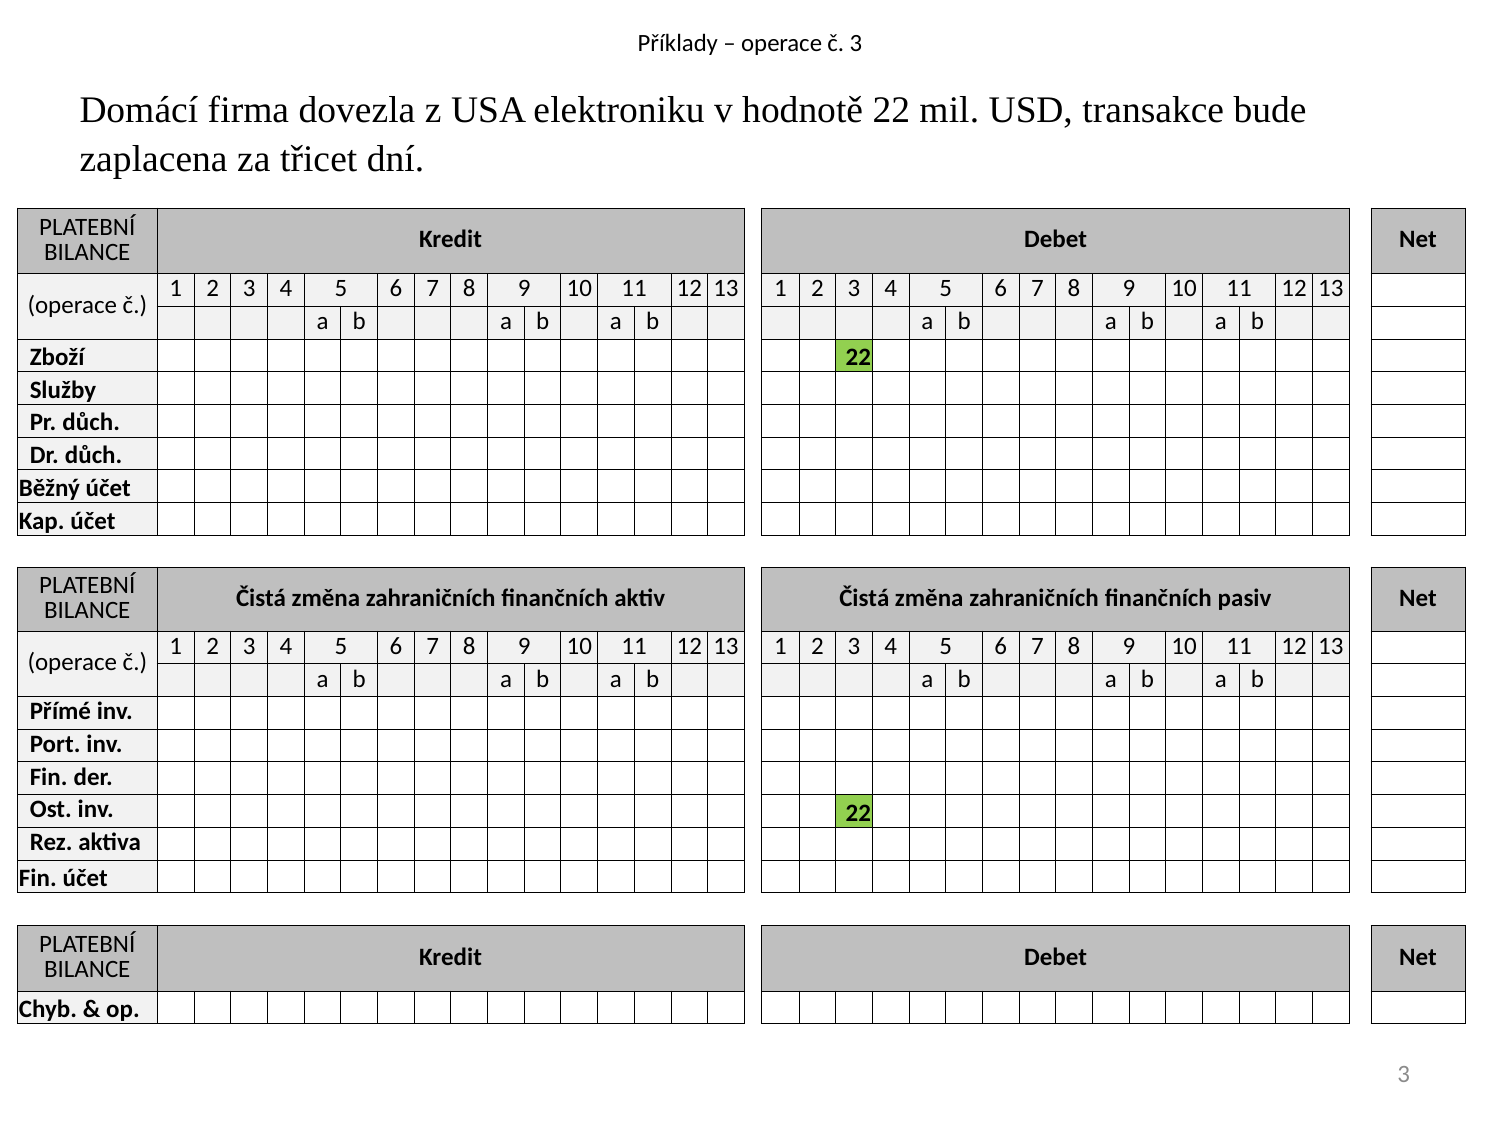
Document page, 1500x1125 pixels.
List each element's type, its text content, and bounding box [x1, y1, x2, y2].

table_cell [1372, 730, 1465, 761]
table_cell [1093, 992, 1129, 1023]
table_cell 12 [1276, 632, 1312, 663]
table_cell [1166, 893, 1202, 925]
table_cell [525, 470, 560, 502]
table_cell [525, 697, 560, 729]
table_cell 10 [561, 274, 597, 306]
table_cell [1372, 372, 1465, 404]
table_cell [1350, 795, 1371, 827]
table_cell 1 [762, 274, 799, 306]
table_cell [1276, 340, 1312, 371]
table_cell [378, 340, 414, 371]
table_cell [194, 893, 231, 925]
table_cell [946, 762, 982, 794]
table_cell [708, 503, 744, 535]
table_cell [598, 340, 634, 371]
table_cell [451, 795, 487, 827]
table_cell [1313, 795, 1349, 827]
table_cell [451, 861, 487, 892]
table_cell [1350, 372, 1371, 404]
table_cell [378, 762, 414, 794]
table_cell [1166, 697, 1202, 729]
table_cell [762, 470, 799, 502]
table_cell [635, 861, 671, 892]
table_cell [836, 697, 872, 729]
table_cell a [488, 664, 524, 696]
table_cell [451, 405, 487, 437]
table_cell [598, 992, 634, 1023]
table_cell Zboží [18, 340, 157, 371]
table_cell Přímé inv. [18, 697, 157, 729]
table_header Debet [762, 209, 1349, 273]
table_cell [762, 893, 799, 925]
table_cell [1276, 762, 1312, 794]
table_cell [635, 762, 671, 794]
table_cell [488, 697, 524, 729]
table_cell [451, 697, 487, 729]
table_cell a [1093, 664, 1129, 696]
table_cell [1093, 340, 1129, 371]
table_cell [800, 470, 835, 502]
table_cell [1056, 664, 1092, 696]
table_cell [836, 664, 872, 696]
table_cell (operace č.) [18, 632, 157, 696]
table_cell [305, 795, 340, 827]
table_cell [1276, 664, 1312, 696]
table_cell [873, 307, 909, 339]
table_cell [873, 372, 909, 404]
table_cell [378, 697, 414, 729]
table_cell [561, 405, 597, 437]
table_cell [1056, 762, 1092, 794]
table_cell [671, 536, 708, 567]
table_cell [762, 372, 799, 404]
table_cell [1239, 893, 1276, 925]
table_cell [873, 697, 909, 729]
table_cell [762, 307, 799, 339]
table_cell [836, 992, 872, 1023]
table_cell [195, 828, 230, 860]
table_cell [305, 861, 340, 892]
table_cell [525, 795, 560, 827]
table_cell [561, 503, 597, 535]
table_cell [745, 503, 761, 535]
table_cell [836, 438, 872, 469]
table_cell [762, 340, 799, 371]
table_cell [158, 405, 194, 437]
table_cell [708, 795, 744, 827]
table_cell [488, 470, 524, 502]
table_cell [873, 470, 909, 502]
table_cell [800, 762, 835, 794]
table_cell a [598, 307, 634, 339]
table_cell [635, 470, 671, 502]
table_cell 8 [1056, 632, 1092, 663]
table_cell [341, 405, 377, 437]
table_cell [1313, 762, 1349, 794]
table_cell [745, 762, 761, 795]
table_cell [561, 697, 597, 729]
table_cell [1020, 503, 1055, 535]
table_cell [561, 438, 597, 469]
table_cell [635, 503, 671, 535]
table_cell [415, 992, 450, 1023]
table_cell [744, 893, 762, 926]
table_cell [1056, 536, 1092, 567]
table_cell [1372, 470, 1465, 502]
table_cell [672, 438, 707, 469]
table_cell 11 [598, 632, 671, 663]
table_cell [231, 438, 267, 469]
table_cell 8 [1056, 274, 1092, 306]
table_cell [800, 697, 835, 729]
table_cell [1056, 340, 1092, 371]
table_cell [635, 340, 671, 371]
table_cell [672, 503, 707, 535]
table_cell 9 [1093, 274, 1165, 306]
table_cell [708, 340, 744, 371]
table_cell b [341, 307, 377, 339]
table_cell [1372, 307, 1465, 339]
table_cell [1372, 992, 1465, 1023]
table_cell 5 [305, 632, 377, 663]
table_cell [598, 438, 634, 469]
table_cell b [525, 664, 560, 696]
table_cell [451, 762, 487, 794]
table_cell Fin. der. [18, 762, 157, 794]
table_cell [1276, 893, 1313, 925]
table_cell [1350, 664, 1371, 696]
table_cell [1313, 405, 1349, 437]
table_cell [1203, 992, 1239, 1023]
table_cell [762, 795, 799, 827]
table_cell [561, 730, 597, 761]
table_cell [873, 992, 909, 1023]
table_cell [1166, 340, 1202, 371]
table_cell [195, 762, 230, 794]
table_cell [195, 470, 230, 502]
table_cell Dr. důch. [18, 438, 157, 469]
table_cell [231, 405, 267, 437]
table_cell [341, 730, 377, 761]
table_cell [1166, 762, 1202, 794]
table_cell [1202, 893, 1239, 925]
table_cell [1020, 340, 1055, 371]
table_cell [983, 828, 1019, 860]
table_cell 10 [1166, 274, 1202, 306]
table_cell [910, 503, 945, 535]
table_cell [451, 503, 487, 535]
table_cell [1276, 307, 1312, 339]
table_cell [1020, 795, 1055, 827]
table_cell [1020, 438, 1055, 469]
table_cell 2 [195, 632, 230, 663]
table_cell [1350, 762, 1371, 795]
table_cell [268, 340, 304, 371]
table_cell [1240, 697, 1275, 729]
table_cell [1349, 535, 1371, 567]
table_cell [708, 405, 744, 437]
table_cell [762, 438, 799, 469]
table_cell [1020, 307, 1055, 339]
table_cell 2 [195, 274, 230, 306]
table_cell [745, 991, 761, 1024]
table_header [1350, 208, 1371, 274]
table_cell [1166, 795, 1202, 827]
table_cell [415, 503, 450, 535]
table_cell Fin. účet [18, 861, 157, 892]
table_cell [305, 503, 340, 535]
table_cell [598, 893, 634, 925]
table_cell [1203, 762, 1239, 794]
table_cell b [1130, 664, 1165, 696]
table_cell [525, 992, 560, 1023]
table_cell 13 [708, 632, 744, 663]
table_cell [268, 405, 304, 437]
table_cell [910, 828, 945, 860]
table_cell [414, 893, 451, 925]
table_cell [18, 536, 157, 567]
table_cell [762, 536, 799, 567]
table_cell [1372, 762, 1465, 794]
table_cell Ost. inv. [18, 795, 157, 827]
table_cell [195, 697, 230, 729]
table_cell [1276, 730, 1312, 761]
table_cell [1313, 470, 1349, 502]
table_cell [836, 730, 872, 761]
table_header Net [1372, 209, 1465, 273]
table_cell [745, 827, 761, 860]
table_cell [488, 340, 524, 371]
table_cell [873, 405, 909, 437]
table_cell [1093, 438, 1129, 469]
table_cell [488, 372, 524, 404]
table_cell [1240, 438, 1275, 469]
table_cell [451, 664, 487, 696]
table_cell Net [1372, 568, 1465, 631]
table_cell [341, 697, 377, 729]
table_cell [708, 307, 744, 339]
table_cell [745, 404, 761, 437]
table_cell [488, 536, 524, 567]
table_cell [231, 893, 268, 925]
table_cell 3 [836, 632, 872, 663]
table_cell [195, 372, 230, 404]
table_cell [194, 536, 231, 567]
table_cell [305, 340, 340, 371]
table_cell [836, 307, 872, 339]
table_cell [598, 861, 634, 892]
table_cell [1371, 536, 1465, 567]
table_cell [1130, 470, 1165, 502]
table_cell [983, 438, 1019, 469]
table_cell [946, 470, 982, 502]
table_cell [1313, 503, 1349, 535]
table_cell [268, 992, 304, 1023]
table_cell [708, 470, 744, 502]
table_cell [488, 503, 524, 535]
table_cell [378, 405, 414, 437]
table_cell 10 [1166, 632, 1202, 663]
table_cell [1350, 696, 1371, 729]
table_cell [1372, 405, 1465, 437]
table_cell [341, 828, 377, 860]
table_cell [800, 992, 835, 1023]
table_cell Port. inv. [18, 730, 157, 761]
table_cell [800, 372, 835, 404]
table_cell [1350, 339, 1371, 372]
table_cell [762, 503, 799, 535]
table_cell [946, 893, 982, 925]
table_cell [305, 470, 340, 502]
table_cell Rez. aktiva [18, 828, 157, 860]
table_cell [451, 307, 487, 339]
table_cell [745, 860, 761, 893]
table_cell [1372, 274, 1465, 306]
table_cell [525, 861, 560, 892]
table_cell [561, 828, 597, 860]
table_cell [635, 992, 671, 1023]
table_cell [268, 503, 304, 535]
table_cell 6 [983, 632, 1019, 663]
table_cell [635, 438, 671, 469]
table_cell [762, 405, 799, 437]
table_cell [1240, 861, 1275, 892]
table_cell b [341, 664, 377, 696]
table_cell 11 [598, 274, 671, 306]
table_cell [910, 438, 945, 469]
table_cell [488, 992, 524, 1023]
table_cell Pr. důch. [18, 405, 157, 437]
table_cell [745, 274, 761, 306]
table_cell 1 [158, 274, 194, 306]
table_cell [873, 664, 909, 696]
table_cell [910, 697, 945, 729]
table_cell [598, 470, 634, 502]
table_cell 12 [672, 632, 707, 663]
table_cell [304, 893, 341, 925]
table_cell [231, 992, 267, 1023]
table_cell b [525, 307, 560, 339]
table_cell [561, 664, 597, 696]
table_cell [1130, 762, 1165, 794]
table_cell a [488, 307, 524, 339]
table_cell [1350, 437, 1371, 470]
table_cell [836, 861, 872, 892]
table_cell [1056, 730, 1092, 761]
table_cell [1056, 372, 1092, 404]
table_cell [1056, 470, 1092, 502]
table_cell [1240, 992, 1275, 1023]
table_cell [635, 405, 671, 437]
table_cell [1372, 632, 1465, 663]
table_cell [1093, 828, 1129, 860]
table_cell 22 [836, 795, 872, 827]
table_cell [1202, 536, 1239, 567]
table_cell [1093, 762, 1129, 794]
table_cell [1130, 730, 1165, 761]
table_cell [561, 340, 597, 371]
table_cell [268, 664, 304, 696]
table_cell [1313, 992, 1349, 1023]
table_cell [231, 697, 267, 729]
table_cell [1019, 536, 1056, 567]
table_cell [800, 861, 835, 892]
table_cell [1239, 536, 1276, 567]
table_cell [1130, 340, 1165, 371]
table_cell [800, 503, 835, 535]
table_cell [1313, 438, 1349, 469]
table_cell [598, 503, 634, 535]
table_cell [525, 438, 560, 469]
table_cell [983, 762, 1019, 794]
table_cell [451, 372, 487, 404]
table_cell 13 [1313, 274, 1349, 306]
table_cell [946, 405, 982, 437]
table_cell [745, 372, 761, 404]
table_cell [525, 340, 560, 371]
title Příklady – operace č. 3 [75, 19, 1425, 65]
table_cell [378, 307, 414, 339]
table_cell [744, 535, 762, 567]
table_cell [415, 828, 450, 860]
table_cell [415, 405, 450, 437]
table_cell 4 [873, 632, 909, 663]
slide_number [1074, 1042, 1425, 1103]
table_cell [1093, 372, 1129, 404]
table_cell b [1240, 664, 1275, 696]
table_cell [1313, 893, 1349, 925]
table_cell [1056, 828, 1092, 860]
table_cell 1 [158, 632, 194, 663]
table_cell [451, 340, 487, 371]
table_cell [1093, 405, 1129, 437]
table_cell [800, 730, 835, 761]
table_cell [1092, 893, 1129, 925]
table_cell [1350, 404, 1371, 437]
table_cell [1372, 503, 1465, 535]
table_cell [745, 306, 761, 339]
table_cell [672, 307, 707, 339]
table_cell [305, 762, 340, 794]
table_cell [836, 503, 872, 535]
table_cell [1203, 730, 1239, 761]
table_cell 3 [231, 274, 267, 306]
table_cell [1313, 697, 1349, 729]
table_cell [1166, 730, 1202, 761]
table_header [745, 208, 761, 274]
table_cell [836, 762, 872, 794]
table_cell [561, 470, 597, 502]
table_cell [341, 340, 377, 371]
table_cell [1350, 470, 1371, 503]
table_cell [672, 762, 707, 794]
table_cell [946, 340, 982, 371]
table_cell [1350, 926, 1371, 1024]
table_cell [836, 405, 872, 437]
table_cell [451, 536, 488, 567]
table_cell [910, 992, 945, 1023]
table_cell [1203, 697, 1239, 729]
table_cell [195, 503, 230, 535]
table_cell [304, 536, 341, 567]
table_cell [1313, 664, 1349, 696]
table_cell [158, 372, 194, 404]
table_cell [378, 992, 414, 1023]
table_cell [836, 372, 872, 404]
table_cell [378, 470, 414, 502]
table_cell 4 [268, 632, 304, 663]
table_cell [946, 536, 982, 567]
table_cell [909, 536, 946, 567]
table_cell [745, 631, 761, 664]
table_cell [635, 795, 671, 827]
table_cell [158, 340, 194, 371]
table_cell [799, 893, 836, 925]
table_cell [1372, 861, 1465, 892]
table_cell [231, 503, 267, 535]
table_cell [341, 992, 377, 1023]
table_cell [561, 762, 597, 794]
table_cell [451, 730, 487, 761]
table_cell [762, 828, 799, 860]
table_cell [1313, 730, 1349, 761]
table_cell [800, 307, 835, 339]
table_cell [195, 307, 230, 339]
table_cell [378, 861, 414, 892]
table_cell Kap. účet [18, 503, 157, 535]
table_cell [1166, 438, 1202, 469]
table_cell 9 [1093, 632, 1165, 663]
table_header Kredit [158, 209, 744, 273]
table_cell [800, 405, 835, 437]
table_cell [1350, 567, 1371, 631]
table_cell [983, 340, 1019, 371]
table_cell [1130, 372, 1165, 404]
table_cell [158, 470, 194, 502]
table_cell 13 [1313, 632, 1349, 663]
table_cell [305, 828, 340, 860]
table_cell [1240, 470, 1275, 502]
table_cell [1056, 795, 1092, 827]
table_cell [635, 730, 671, 761]
table_cell [488, 438, 524, 469]
table_cell [158, 828, 194, 860]
table_cell [378, 372, 414, 404]
table_cell [672, 861, 707, 892]
table_cell [983, 503, 1019, 535]
table_cell [873, 438, 909, 469]
table_cell [1350, 306, 1371, 339]
table_cell [158, 861, 194, 892]
table_cell [268, 697, 304, 729]
table_cell [836, 470, 872, 502]
table_cell [1093, 697, 1129, 729]
table_cell [158, 795, 194, 827]
table_cell [561, 372, 597, 404]
table_cell [268, 470, 304, 502]
table_cell PLATEBNÍ BILANCE [18, 926, 157, 991]
table_cell b [635, 664, 671, 696]
table_cell [1130, 503, 1165, 535]
table_cell [305, 438, 340, 469]
table_cell [305, 730, 340, 761]
table_cell [157, 893, 194, 925]
table_cell [561, 893, 598, 925]
table_cell [1203, 828, 1239, 860]
table_cell [672, 372, 707, 404]
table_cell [305, 992, 340, 1023]
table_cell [1130, 992, 1165, 1023]
table_cell [873, 762, 909, 794]
table_cell [1313, 340, 1349, 371]
table_cell [1276, 795, 1312, 827]
table_cell 7 [1020, 274, 1055, 306]
table_cell [1372, 340, 1465, 371]
table_cell [195, 795, 230, 827]
table_cell [268, 372, 304, 404]
table_cell b [1240, 307, 1275, 339]
table_cell [1313, 828, 1349, 860]
table_cell [1093, 795, 1129, 827]
table_cell [341, 503, 377, 535]
table_cell [415, 372, 450, 404]
table_cell [983, 697, 1019, 729]
table_cell [1240, 405, 1275, 437]
table_cell [910, 762, 945, 794]
table_cell [983, 307, 1019, 339]
table_cell [305, 405, 340, 437]
table_cell [1276, 438, 1312, 469]
table_cell 5 [910, 274, 982, 306]
table_cell [231, 536, 268, 567]
table_cell [525, 762, 560, 794]
table_cell [909, 893, 946, 925]
table_cell 5 [910, 632, 982, 663]
table_cell [1372, 828, 1465, 860]
table_cell [1240, 730, 1275, 761]
table_cell [1313, 536, 1349, 567]
table_cell [983, 405, 1019, 437]
table_cell Čistá změna zahraničních finančních aktiv [158, 568, 744, 631]
table_cell [910, 795, 945, 827]
table_cell [910, 340, 945, 371]
table_cell [1019, 893, 1056, 925]
table_cell [1056, 438, 1092, 469]
table_cell [158, 307, 194, 339]
table_cell [525, 730, 560, 761]
table_cell [1130, 405, 1165, 437]
table_cell 2 [800, 632, 835, 663]
table_cell [1166, 664, 1202, 696]
table_cell [488, 893, 524, 925]
table_cell [946, 828, 982, 860]
table_cell [305, 697, 340, 729]
table_cell [1092, 536, 1129, 567]
table_cell [983, 664, 1019, 696]
table_cell [598, 730, 634, 761]
table_cell [598, 795, 634, 827]
table_cell [671, 893, 708, 925]
table_cell [158, 503, 194, 535]
table_cell [1240, 828, 1275, 860]
table_cell [1056, 405, 1092, 437]
table_cell [708, 828, 744, 860]
table_cell [1020, 762, 1055, 794]
table_cell 10 [561, 632, 597, 663]
table_cell [800, 795, 835, 827]
table_cell [451, 828, 487, 860]
table_cell [415, 470, 450, 502]
table_cell [1313, 307, 1349, 339]
table_cell [1020, 861, 1055, 892]
table_cell [341, 470, 377, 502]
table_cell [1313, 372, 1349, 404]
table_cell [378, 503, 414, 535]
table_cell [1240, 795, 1275, 827]
table_cell 3 [231, 632, 267, 663]
table_cell [910, 861, 945, 892]
table_cell [598, 697, 634, 729]
table_cell a [305, 307, 340, 339]
table_cell [195, 861, 230, 892]
table_cell [18, 893, 157, 925]
table_cell 9 [488, 274, 560, 306]
table_cell [451, 893, 488, 925]
table_cell [341, 438, 377, 469]
table_cell [910, 730, 945, 761]
table_cell Debet [762, 926, 1349, 991]
table_cell [1020, 730, 1055, 761]
table_cell [415, 664, 450, 696]
table_cell [1020, 664, 1055, 696]
table_cell 9 [488, 632, 560, 663]
table_cell [946, 697, 982, 729]
table_cell [1276, 861, 1312, 892]
table_cell [415, 795, 450, 827]
table_cell 13 [708, 274, 744, 306]
table_cell [708, 762, 744, 794]
table_cell [1372, 438, 1465, 469]
table_cell [873, 503, 909, 535]
table_cell Čistá změna zahraničních finančních pasiv [762, 568, 1349, 631]
table_cell 12 [672, 274, 707, 306]
table_cell [982, 893, 1019, 925]
table_cell [1276, 372, 1312, 404]
table_cell [800, 664, 835, 696]
table_cell [800, 438, 835, 469]
table_cell [983, 730, 1019, 761]
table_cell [1166, 992, 1202, 1023]
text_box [64, 75, 1467, 186]
table_cell [1130, 861, 1165, 892]
table_cell [1129, 536, 1166, 567]
table_cell [598, 828, 634, 860]
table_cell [1056, 992, 1092, 1023]
table_cell [268, 762, 304, 794]
table_cell [561, 536, 598, 567]
table_cell [415, 307, 450, 339]
table_cell [157, 536, 194, 567]
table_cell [946, 992, 982, 1023]
table_cell [195, 405, 230, 437]
table_cell [946, 861, 982, 892]
table_cell [1093, 861, 1129, 892]
table_cell [873, 730, 909, 761]
table_cell [672, 664, 707, 696]
table_cell [672, 470, 707, 502]
table_cell [708, 372, 744, 404]
table_cell [341, 893, 378, 925]
table_cell [672, 340, 707, 371]
table_cell [1350, 503, 1371, 535]
table_cell [1203, 372, 1239, 404]
table_cell [635, 828, 671, 860]
table_cell 11 [1203, 274, 1275, 306]
table_cell [1350, 827, 1371, 860]
table_cell [672, 405, 707, 437]
table_cell [561, 861, 597, 892]
table_cell [378, 438, 414, 469]
table_cell [1130, 697, 1165, 729]
table_cell [745, 729, 761, 762]
table_cell [745, 567, 761, 631]
table_cell [836, 828, 872, 860]
table_cell [799, 536, 836, 567]
table_cell [1020, 372, 1055, 404]
table_cell [525, 828, 560, 860]
table_cell [708, 438, 744, 469]
table_cell [1203, 861, 1239, 892]
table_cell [672, 992, 707, 1023]
table_cell [158, 762, 194, 794]
table_cell [672, 828, 707, 860]
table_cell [983, 992, 1019, 1023]
table_cell [745, 339, 761, 372]
table_cell PLATEBNÍ BILANCE [18, 568, 157, 631]
table_cell [1130, 438, 1165, 469]
table_cell [1203, 340, 1239, 371]
table_cell [561, 307, 597, 339]
table_cell b [1130, 307, 1165, 339]
table_cell [1276, 503, 1312, 535]
table_cell [762, 664, 799, 696]
table_cell [268, 307, 304, 339]
table_cell [1166, 307, 1202, 339]
table_cell [672, 730, 707, 761]
table_cell [488, 828, 524, 860]
table_cell [1166, 405, 1202, 437]
table_cell [946, 503, 982, 535]
table_cell [598, 372, 634, 404]
table_cell [1166, 503, 1202, 535]
table_cell [1372, 795, 1465, 827]
table_cell [415, 697, 450, 729]
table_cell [18, 992, 157, 1023]
table_cell 7 [1020, 632, 1055, 663]
table_cell [1240, 503, 1275, 535]
table_cell [1129, 893, 1166, 925]
table_cell [708, 861, 744, 892]
table_cell [158, 697, 194, 729]
table_cell [378, 730, 414, 761]
table_cell [708, 730, 744, 761]
table_cell 6 [378, 274, 414, 306]
table_cell [341, 536, 378, 567]
table_cell [158, 730, 194, 761]
table_cell [983, 861, 1019, 892]
table_cell [910, 470, 945, 502]
table_cell [1056, 861, 1092, 892]
table_cell [195, 664, 230, 696]
table_cell [268, 861, 304, 892]
table_cell [1350, 729, 1371, 762]
table_cell [836, 893, 872, 925]
table_cell [708, 664, 744, 696]
table_cell [1349, 893, 1371, 926]
table_cell [341, 372, 377, 404]
table_cell [1350, 274, 1371, 306]
table_cell [1240, 762, 1275, 794]
table_cell [305, 372, 340, 404]
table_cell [451, 992, 487, 1023]
table_cell [1240, 340, 1275, 371]
table_cell [1166, 470, 1202, 502]
table_cell [231, 795, 267, 827]
table_cell [1276, 697, 1312, 729]
table_cell [745, 795, 761, 827]
table_cell [561, 795, 597, 827]
table_cell 12 [1276, 274, 1312, 306]
table_cell [1203, 795, 1239, 827]
table_cell 6 [378, 632, 414, 663]
table_cell [525, 405, 560, 437]
table_cell Služby [18, 372, 157, 404]
table_cell [1020, 470, 1055, 502]
table_cell [1203, 438, 1239, 469]
table_cell [873, 861, 909, 892]
table_cell [231, 664, 267, 696]
table_cell [1203, 470, 1239, 502]
table_cell [415, 762, 450, 794]
table_cell [378, 536, 414, 567]
table_cell 8 [451, 274, 487, 306]
table_cell [268, 536, 304, 567]
table_cell [1166, 861, 1202, 892]
table_cell [672, 697, 707, 729]
table_cell [488, 795, 524, 827]
table_cell [1350, 860, 1371, 893]
table_cell [762, 861, 799, 892]
table_cell [1276, 470, 1312, 502]
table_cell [708, 992, 744, 1023]
table_cell [873, 828, 909, 860]
table_cell 7 [415, 632, 450, 663]
table_cell [341, 795, 377, 827]
table_cell a [1203, 307, 1239, 339]
table_cell [231, 861, 267, 892]
table_cell [378, 893, 414, 925]
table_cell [195, 992, 230, 1023]
table_cell [872, 893, 909, 925]
table_cell [598, 536, 634, 567]
table_header PLATEBNÍ BILANCE [18, 209, 157, 273]
table_cell [745, 696, 761, 729]
table_cell [1166, 372, 1202, 404]
table_cell [708, 536, 744, 567]
table_cell [745, 470, 761, 503]
table_cell [414, 536, 451, 567]
table_cell [946, 730, 982, 761]
table_cell [1020, 405, 1055, 437]
table_cell [268, 893, 304, 925]
table_cell [836, 536, 872, 567]
table_cell [1093, 730, 1129, 761]
table_cell [745, 437, 761, 470]
table_cell [1093, 503, 1129, 535]
table_cell [415, 340, 450, 371]
table_cell [195, 438, 230, 469]
table_cell [1372, 697, 1465, 729]
table_cell [378, 664, 414, 696]
table_cell [195, 730, 230, 761]
table_cell b [635, 307, 671, 339]
table_cell [672, 795, 707, 827]
table_cell [1276, 828, 1312, 860]
table_cell [983, 372, 1019, 404]
table_cell [1020, 828, 1055, 860]
table_cell [873, 340, 909, 371]
table_cell [1130, 795, 1165, 827]
table_cell a [305, 664, 340, 696]
table_cell [1276, 536, 1313, 567]
table_cell [415, 730, 450, 761]
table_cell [1276, 992, 1312, 1023]
table_cell [231, 340, 267, 371]
table_cell [1093, 470, 1129, 502]
table_cell [1276, 405, 1312, 437]
table_cell [1056, 503, 1092, 535]
table_cell a [910, 307, 945, 339]
table_cell [524, 893, 561, 925]
table_cell [635, 372, 671, 404]
table_cell [1350, 631, 1371, 664]
table_cell [983, 795, 1019, 827]
table_cell [708, 893, 744, 925]
table_cell 11 [1203, 632, 1275, 663]
table_cell [451, 438, 487, 469]
table_cell [1371, 893, 1465, 925]
table_cell [1056, 697, 1092, 729]
table_cell 4 [268, 274, 304, 306]
table_cell [415, 861, 450, 892]
table_cell [488, 730, 524, 761]
table_cell [983, 470, 1019, 502]
table_cell [910, 405, 945, 437]
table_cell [1372, 926, 1465, 991]
table_cell [635, 697, 671, 729]
table_cell 6 [983, 274, 1019, 306]
table_cell 4 [873, 274, 909, 306]
table_cell [1203, 503, 1239, 535]
table_cell [488, 405, 524, 437]
table_cell [762, 762, 799, 794]
table_cell 3 [836, 274, 872, 306]
table_cell [910, 372, 945, 404]
table_cell [634, 536, 671, 567]
table_cell [1166, 828, 1202, 860]
table_cell [598, 762, 634, 794]
table_cell a [910, 664, 945, 696]
table_cell 22 [836, 340, 872, 371]
table_cell [158, 664, 194, 696]
table_cell [488, 861, 524, 892]
table_cell [1020, 697, 1055, 729]
table_cell [341, 762, 377, 794]
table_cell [1020, 992, 1055, 1023]
table_cell 5 [305, 274, 377, 306]
table_cell b [946, 664, 982, 696]
table_cell [873, 795, 909, 827]
table_cell 1 [762, 632, 799, 663]
table_cell [982, 536, 1019, 567]
table_cell [1056, 307, 1092, 339]
table_cell (operace č.) [18, 274, 157, 339]
table_cell [488, 762, 524, 794]
table_cell [231, 470, 267, 502]
table_cell [1056, 893, 1092, 925]
table_cell [231, 730, 267, 761]
table_cell [378, 828, 414, 860]
table_cell [231, 762, 267, 794]
table_cell [231, 372, 267, 404]
table_cell [800, 340, 835, 371]
table_cell [525, 503, 560, 535]
table_cell [341, 861, 377, 892]
table_cell [268, 828, 304, 860]
table_cell [708, 697, 744, 729]
table_cell [1166, 536, 1202, 567]
table_cell 7 [415, 274, 450, 306]
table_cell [561, 992, 597, 1023]
table_cell [946, 372, 982, 404]
table_cell [268, 730, 304, 761]
table_cell [158, 438, 194, 469]
table_cell a [1203, 664, 1239, 696]
table_cell [268, 795, 304, 827]
table_cell [598, 405, 634, 437]
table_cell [158, 992, 194, 1023]
table_cell Kredit [158, 926, 744, 991]
table_cell [946, 795, 982, 827]
table_cell [231, 828, 267, 860]
table_cell [524, 536, 561, 567]
table_cell 8 [451, 632, 487, 663]
table_cell [745, 926, 761, 991]
table_cell [1203, 405, 1239, 437]
table_cell a [598, 664, 634, 696]
table_cell [268, 438, 304, 469]
table_cell [231, 307, 267, 339]
table_cell [872, 536, 909, 567]
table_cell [762, 992, 799, 1023]
table_cell [1313, 861, 1349, 892]
table_cell [1372, 664, 1465, 696]
table_cell [415, 438, 450, 469]
table_cell [745, 664, 761, 696]
table_cell a [1093, 307, 1129, 339]
table_cell [1240, 372, 1275, 404]
table_cell [800, 828, 835, 860]
table_cell [634, 893, 671, 925]
table_cell [525, 372, 560, 404]
table_cell [378, 795, 414, 827]
table_cell Běžný účet [18, 470, 157, 502]
table_cell [451, 470, 487, 502]
table_cell [762, 730, 799, 761]
table_cell [195, 340, 230, 371]
table_cell [762, 697, 799, 729]
table_cell b [946, 307, 982, 339]
table_cell [946, 438, 982, 469]
table_cell 2 [800, 274, 835, 306]
table_cell [1130, 828, 1165, 860]
